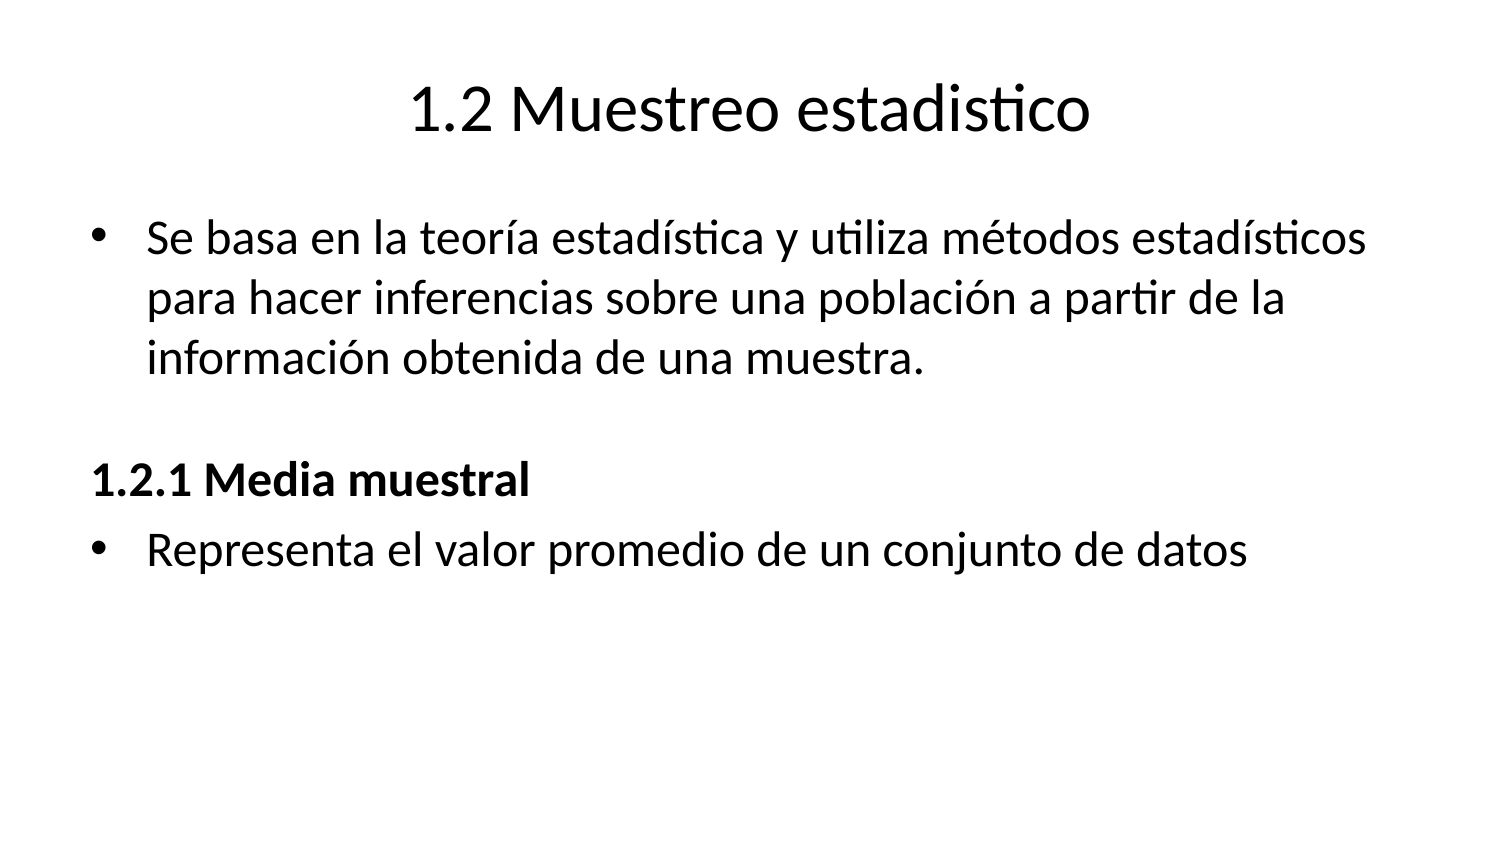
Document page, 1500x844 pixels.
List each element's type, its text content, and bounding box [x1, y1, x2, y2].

title 1.2 Muestreo estadistico [75, 33, 1425, 175]
